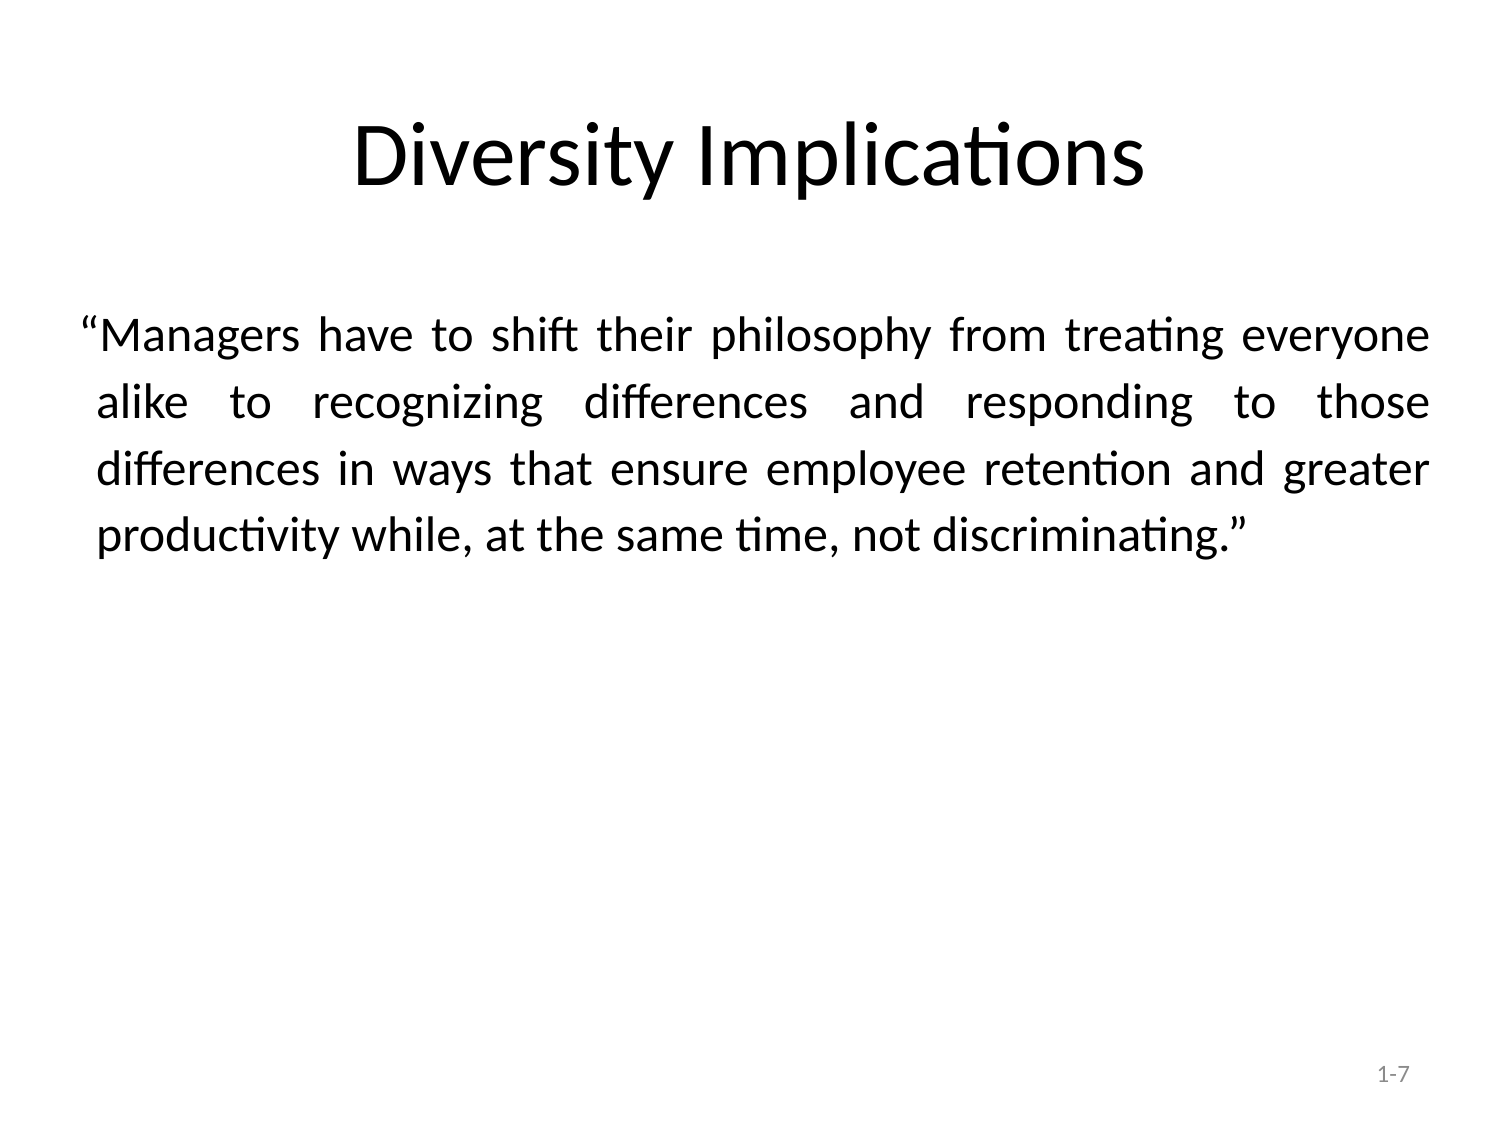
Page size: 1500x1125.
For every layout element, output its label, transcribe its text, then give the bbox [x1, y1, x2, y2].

slide_number 1- [1074, 1042, 1425, 1103]
title Diversity Implications [75, 87, 1425, 238]
list “Managers have to shift their philosophy from treating everyone alike to recognizing differences and responding to those differences in ways that ensure employee retention and greater productivity while, at the same time, not discriminating.” [24, 287, 1446, 1025]
